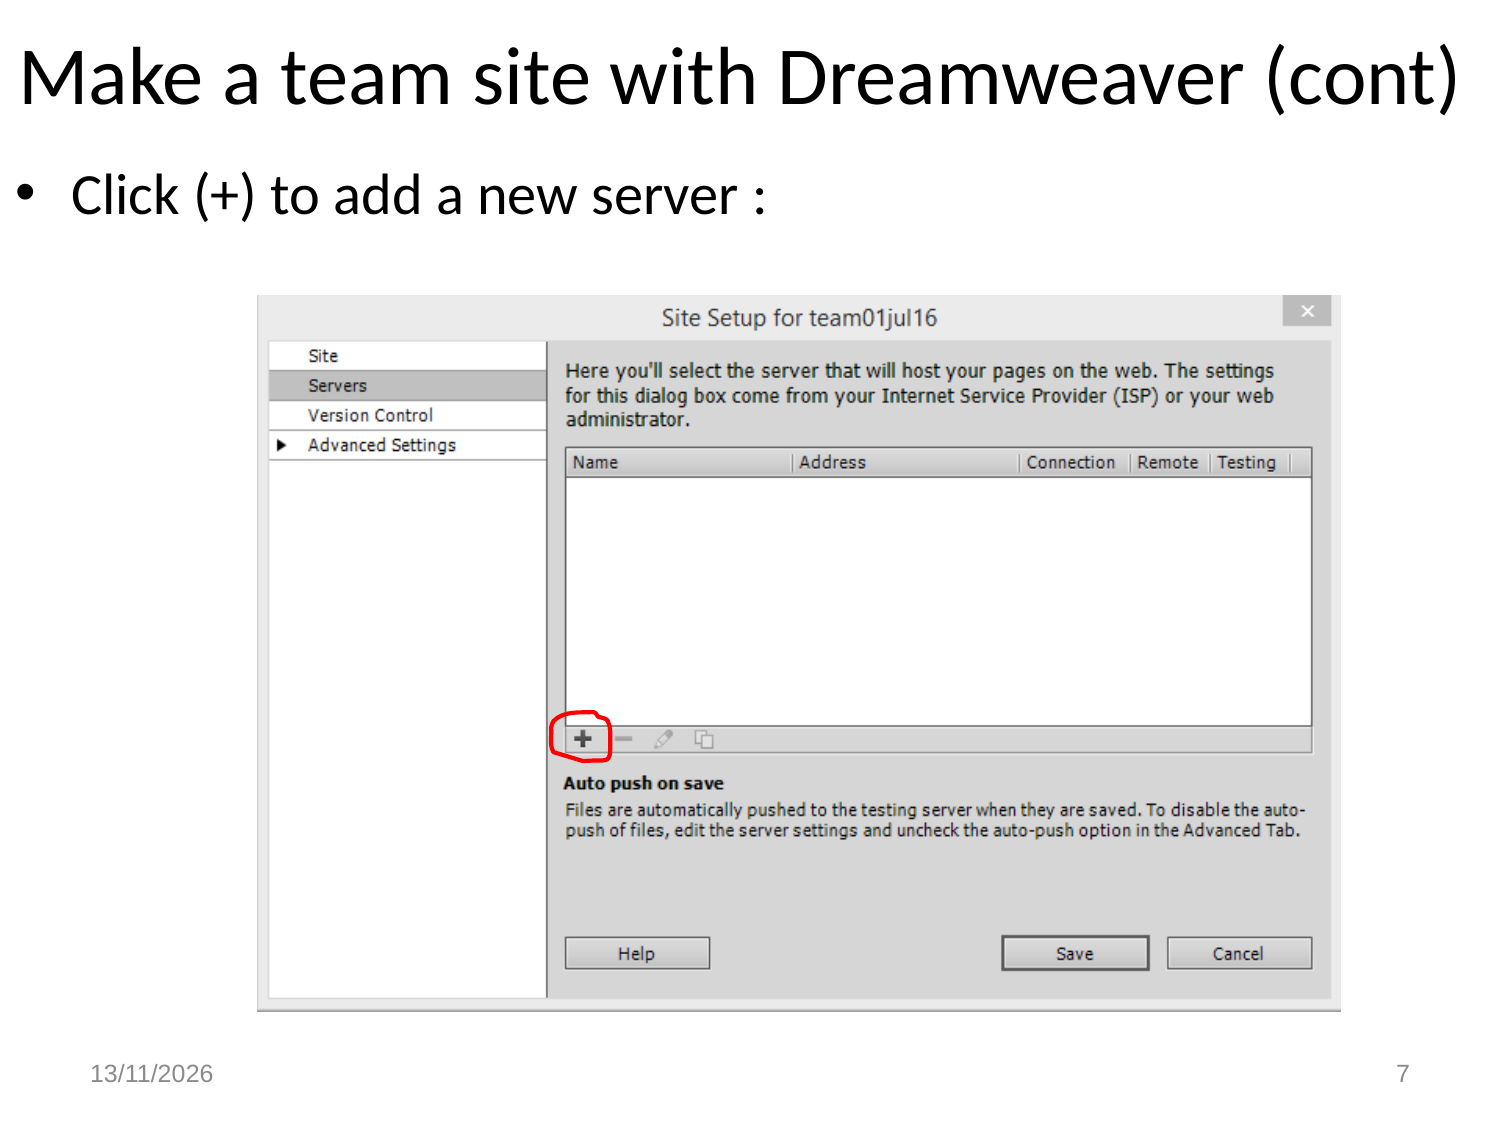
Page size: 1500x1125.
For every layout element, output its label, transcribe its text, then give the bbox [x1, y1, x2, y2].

picture [257, 295, 1341, 1012]
title Make a team site with Dreamweaver (cont) [0, 1, 1500, 141]
slide_number 7 [1074, 1042, 1425, 1103]
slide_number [75, 1042, 425, 1103]
list Click (+) to add a new server : [0, 149, 1350, 598]
